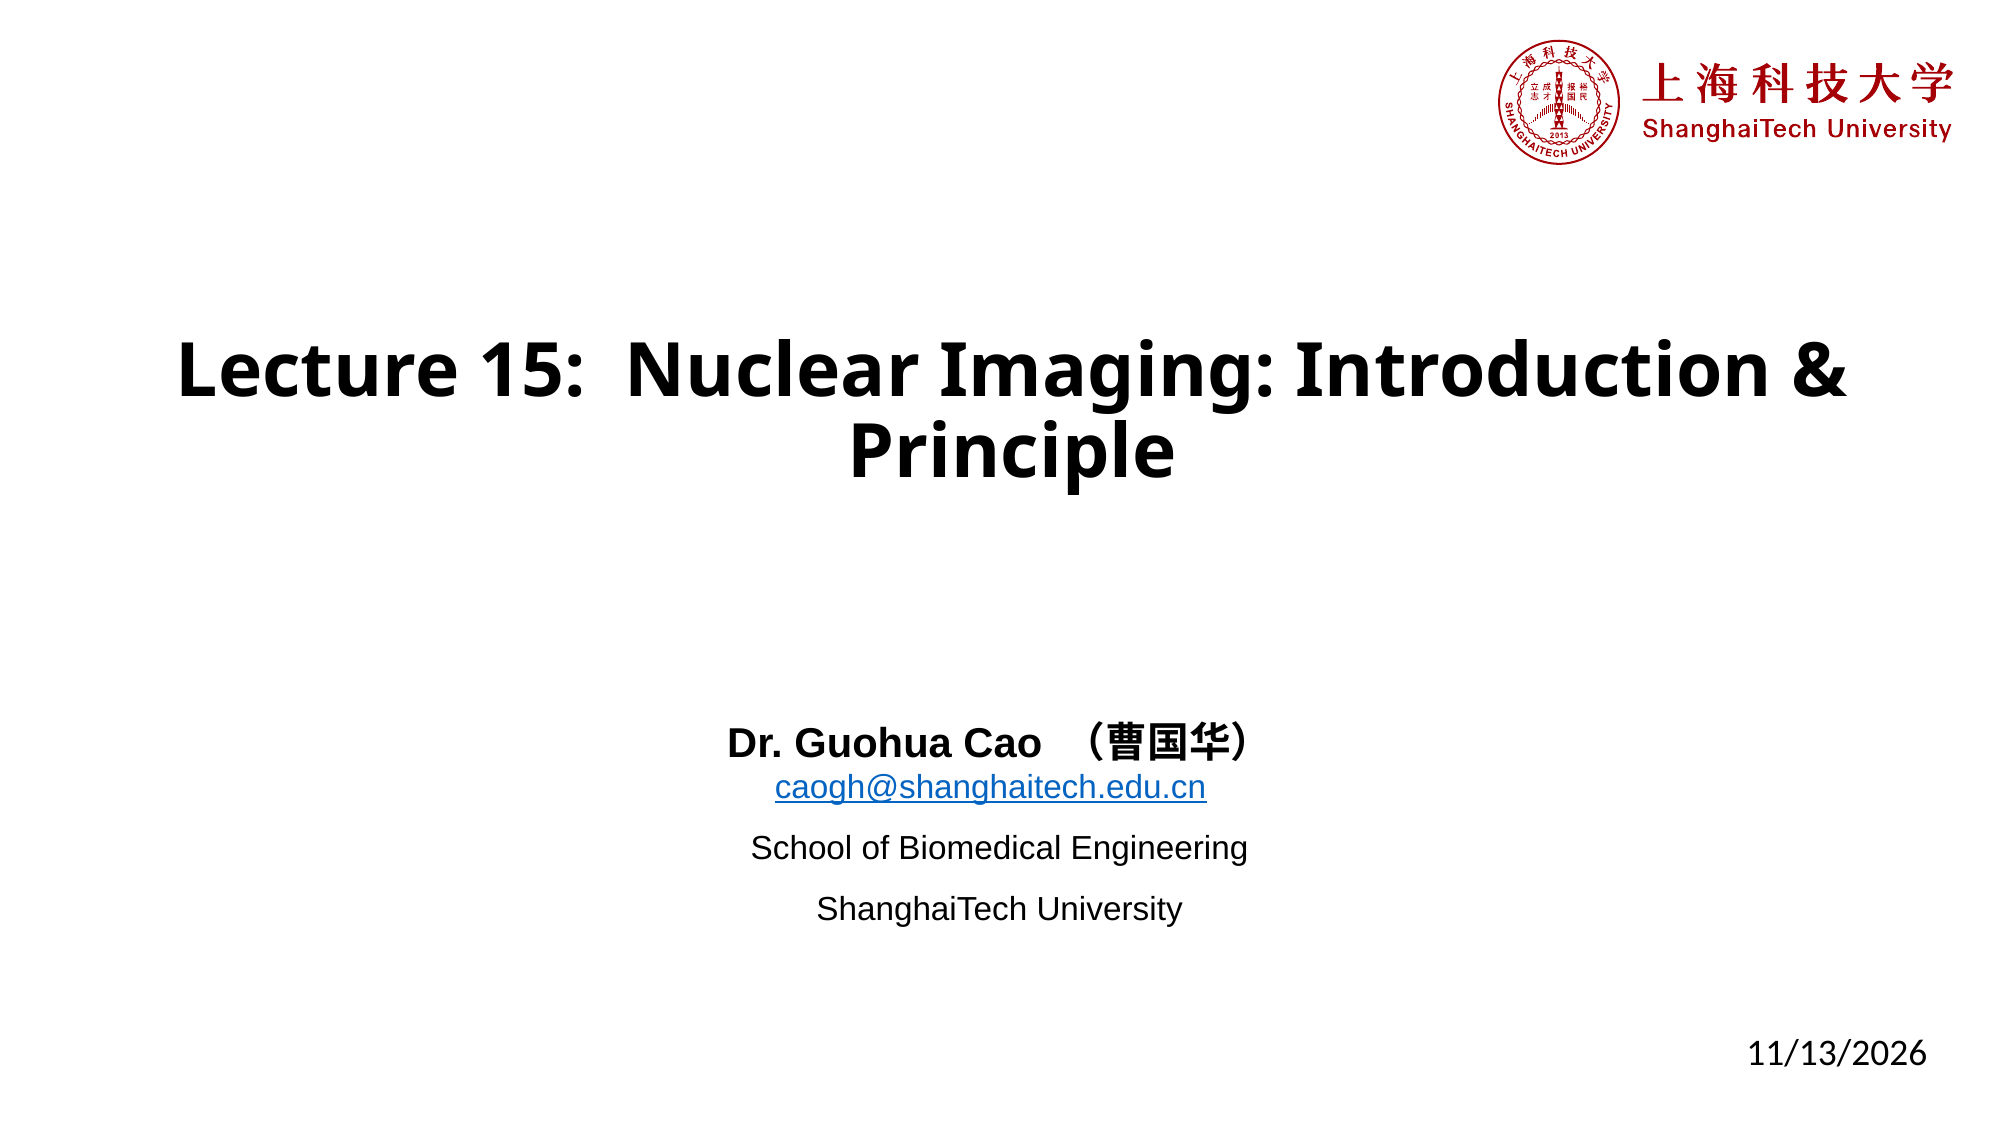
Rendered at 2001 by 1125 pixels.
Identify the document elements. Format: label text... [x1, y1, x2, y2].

subtitle Dr. Guohua Cao （曹国华） caogh@shanghaitech.edu.cn School of Biomedical Engineering ShanghaiTech University [249, 662, 1750, 1036]
text_box 2/16/2023 [1731, 1020, 1944, 1081]
title Lecture 15: Nuclear Imaging: Introduction & Principle [128, 238, 1897, 588]
